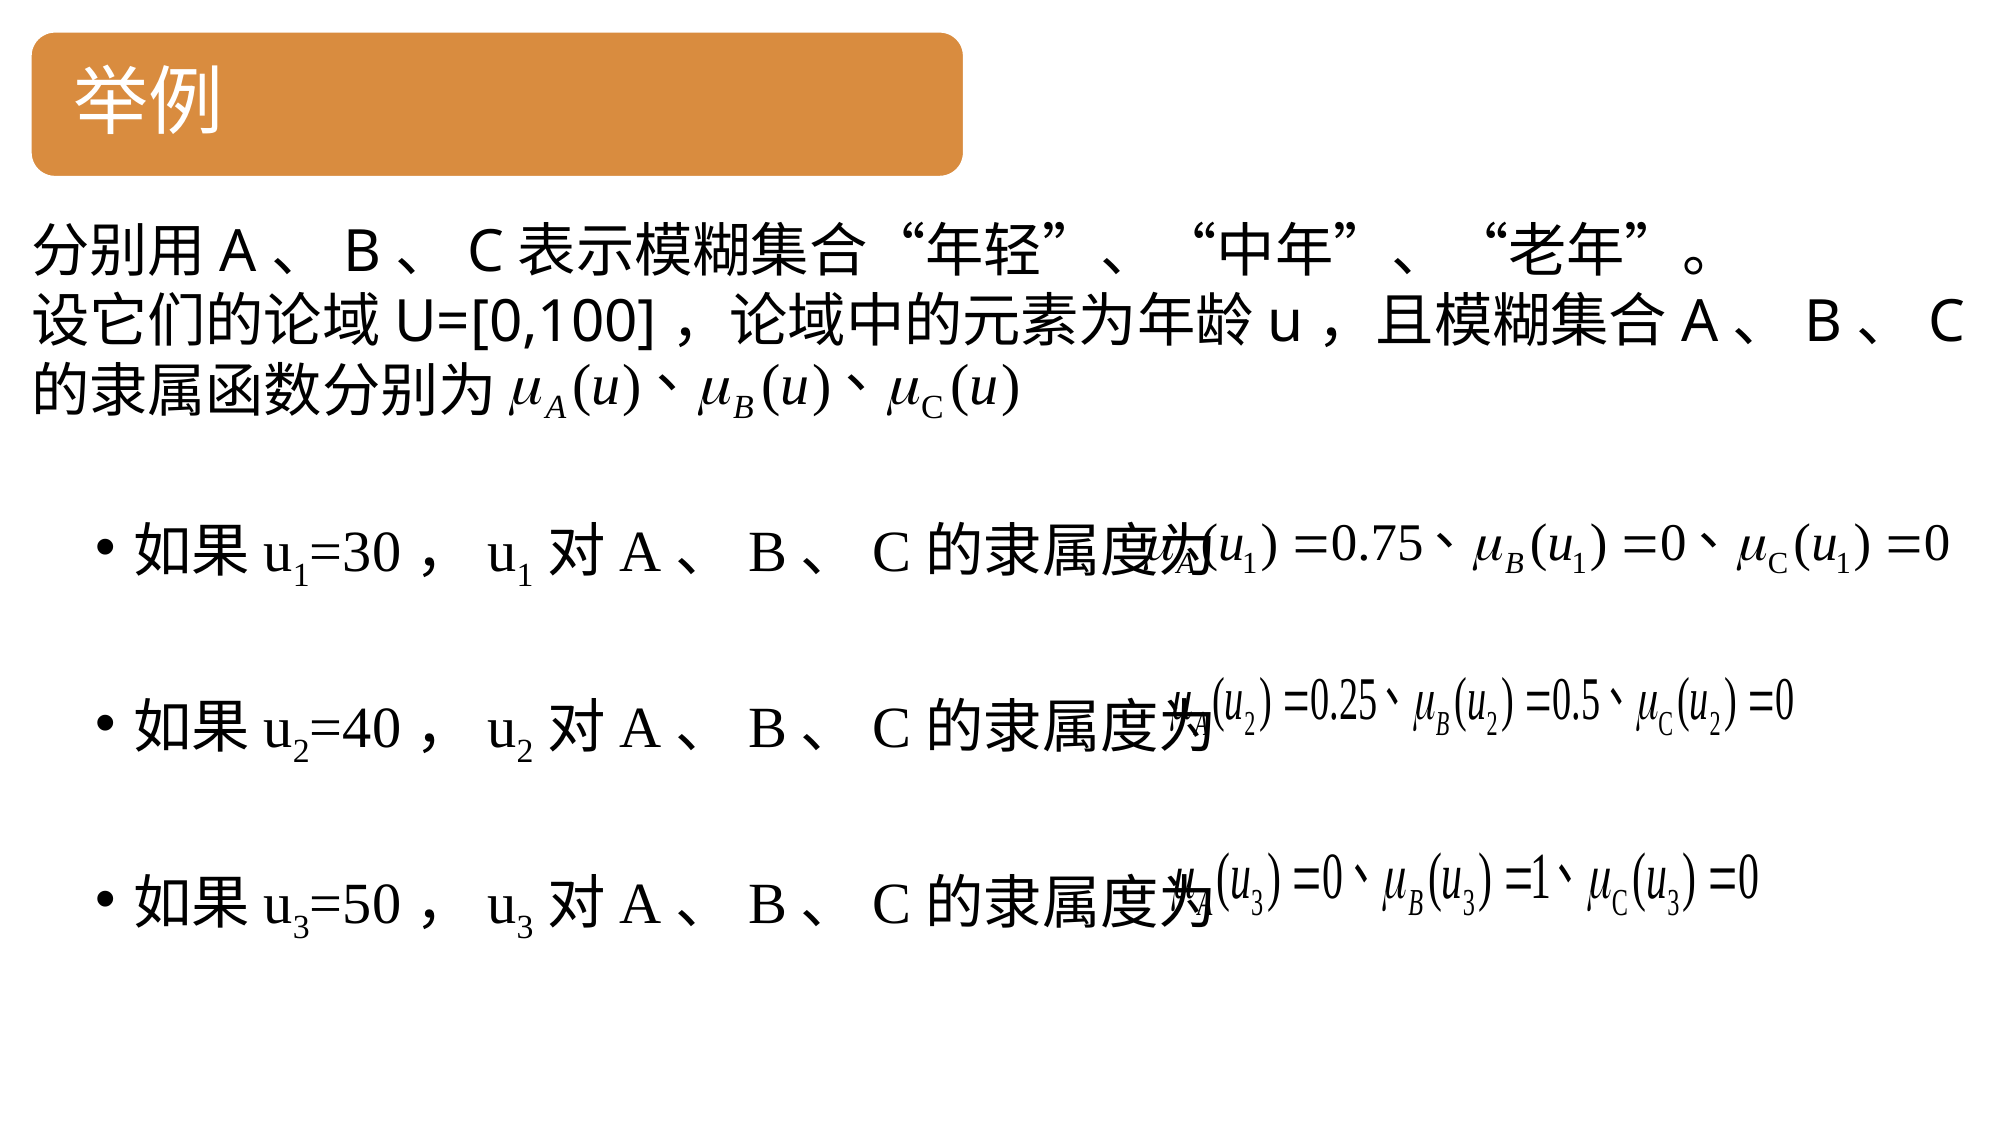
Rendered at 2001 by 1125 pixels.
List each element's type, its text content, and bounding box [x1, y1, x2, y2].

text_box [1163, 659, 1802, 751]
text_box 如果u1=30，u1对A、B、C的隶属度为 如果u2=40，u2对A、B、C的隶属度为 如果u3=50，u3对A、B、C的隶属度为 [80, 506, 1522, 984]
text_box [1133, 507, 1959, 587]
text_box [30, 31, 1036, 177]
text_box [1163, 832, 1768, 932]
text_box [16, 206, 1985, 434]
